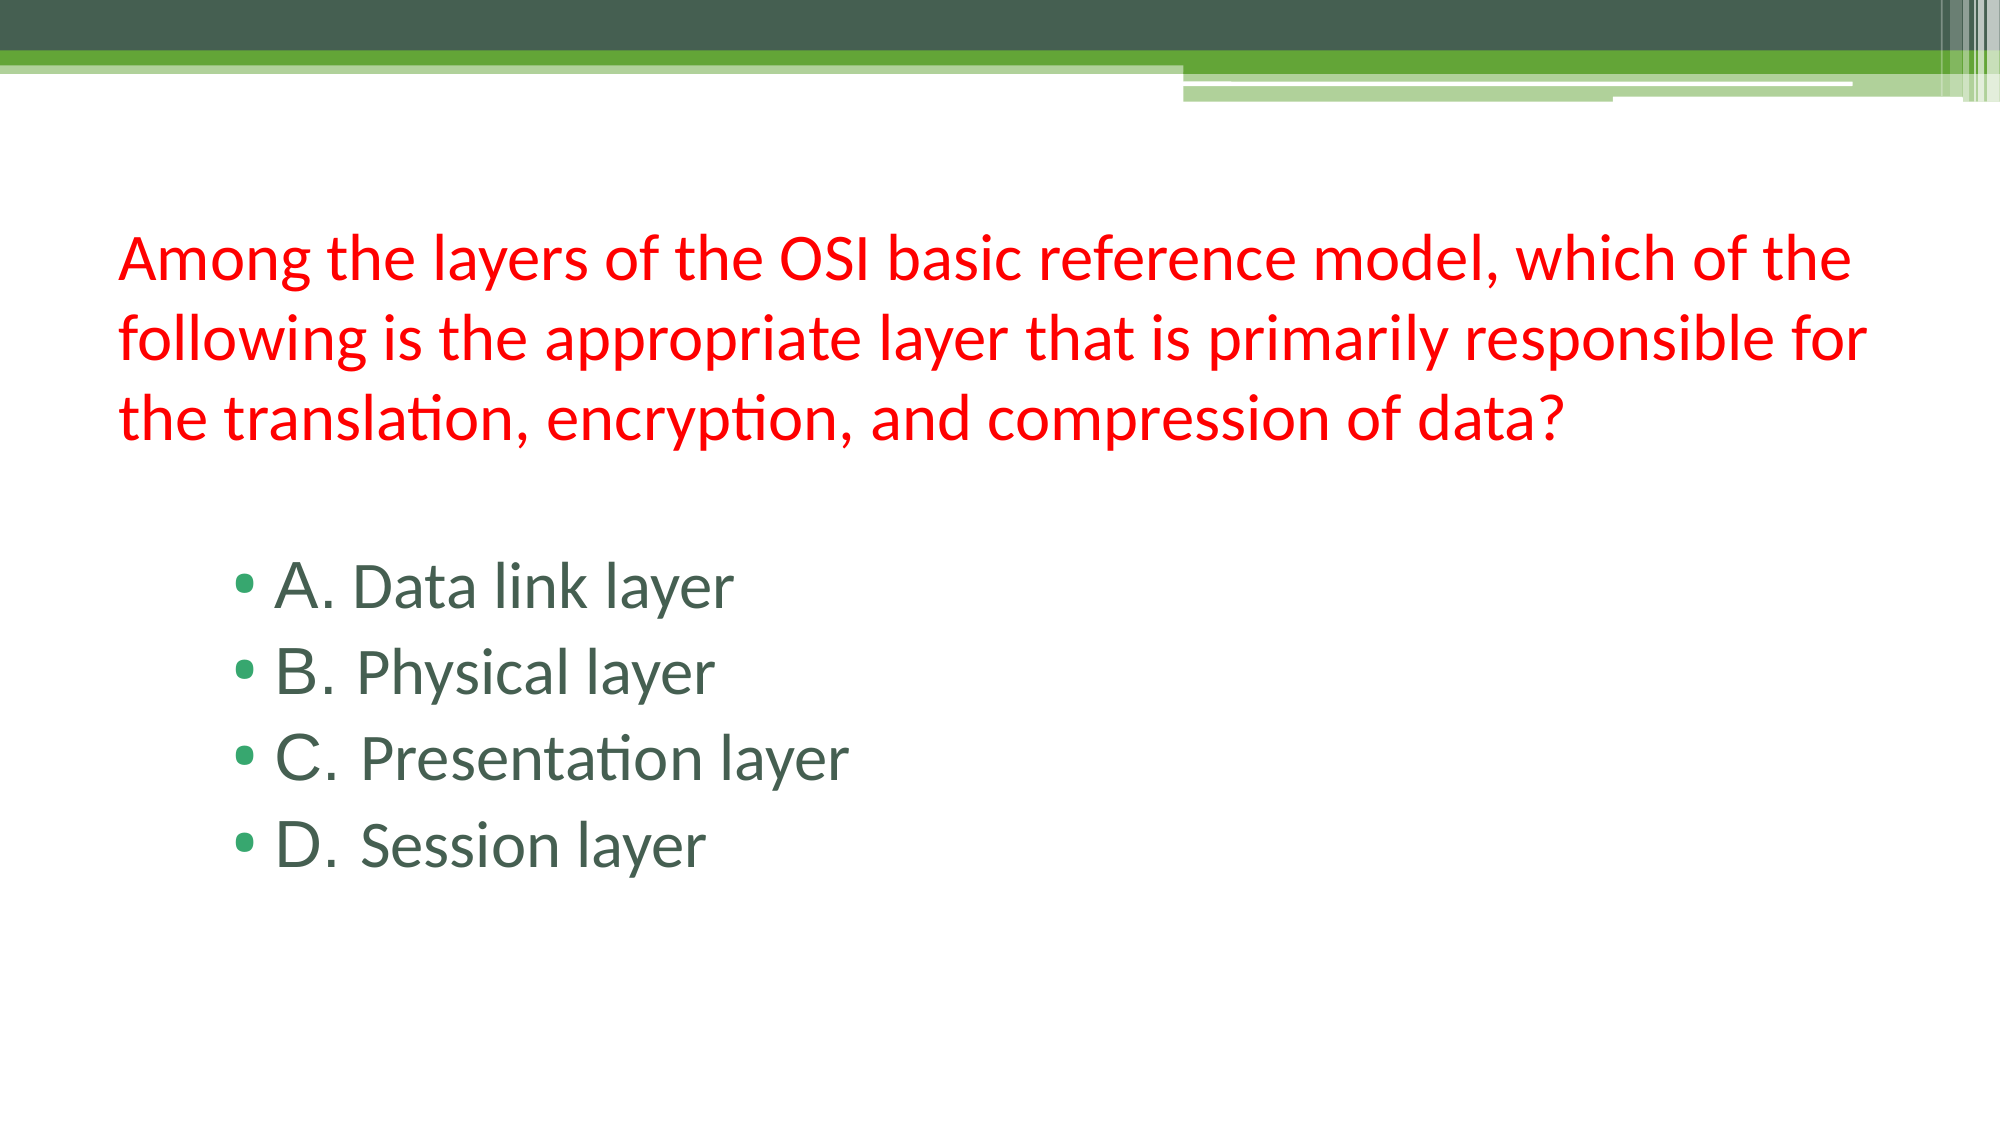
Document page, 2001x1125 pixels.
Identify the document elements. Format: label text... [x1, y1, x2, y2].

title Among the layers of the OSI basic reference model, which of the following is the appropriate layer that is primarily responsible for the translation, encryption, and compression of data? [103, 246, 1904, 422]
list A. Data link layer B. Physical layer C. Presentation layer D. Session layer [200, 533, 2000, 1125]
